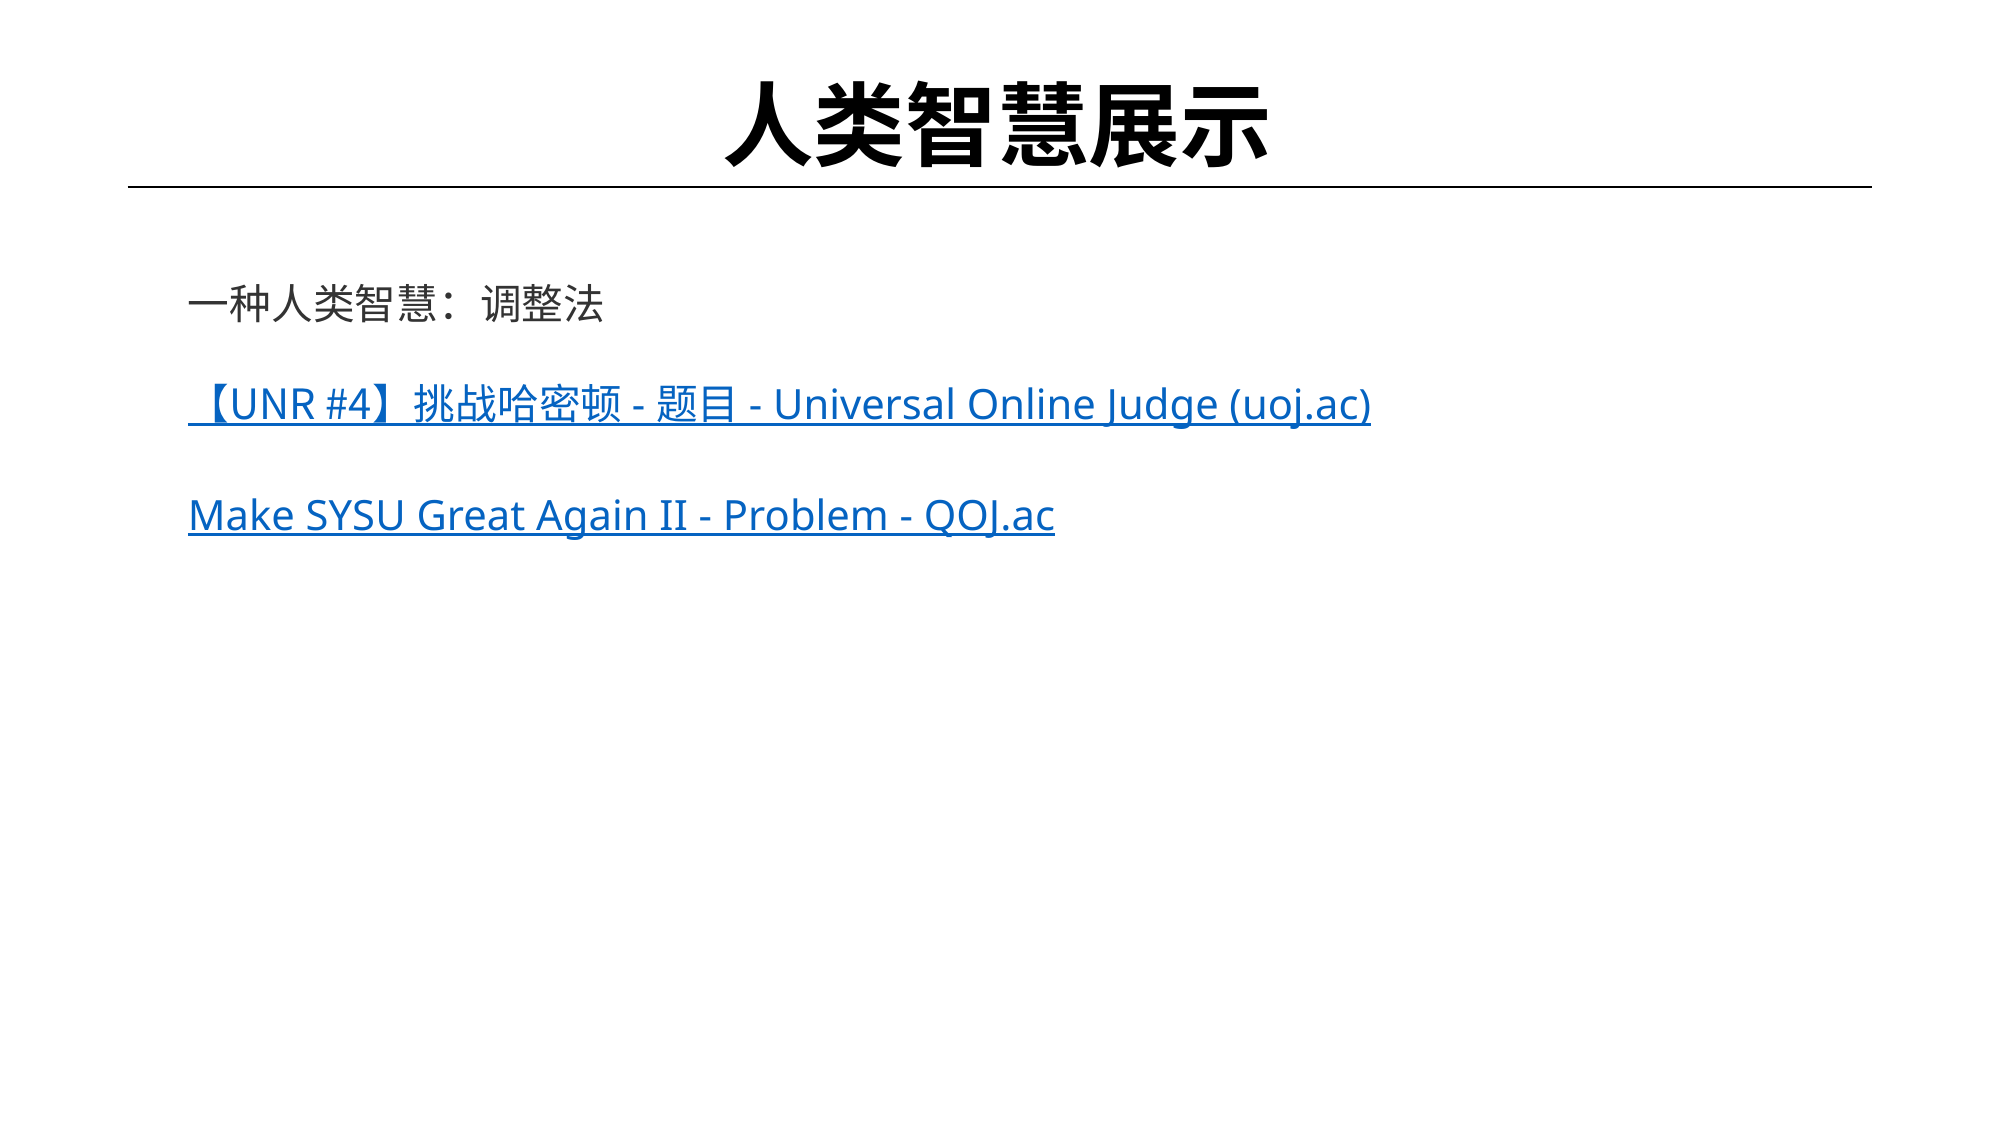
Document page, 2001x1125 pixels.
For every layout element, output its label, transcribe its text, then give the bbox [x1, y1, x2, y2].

text_box 一种人类智慧：调整法 【UNR #4】挑战哈密顿 - 题目 - Universal Online Judge (uoj.ac) Make SYSU Great Again II - Problem - QOJ.ac [173, 270, 1931, 553]
title 人类智慧展示 [122, 35, 1873, 188]
